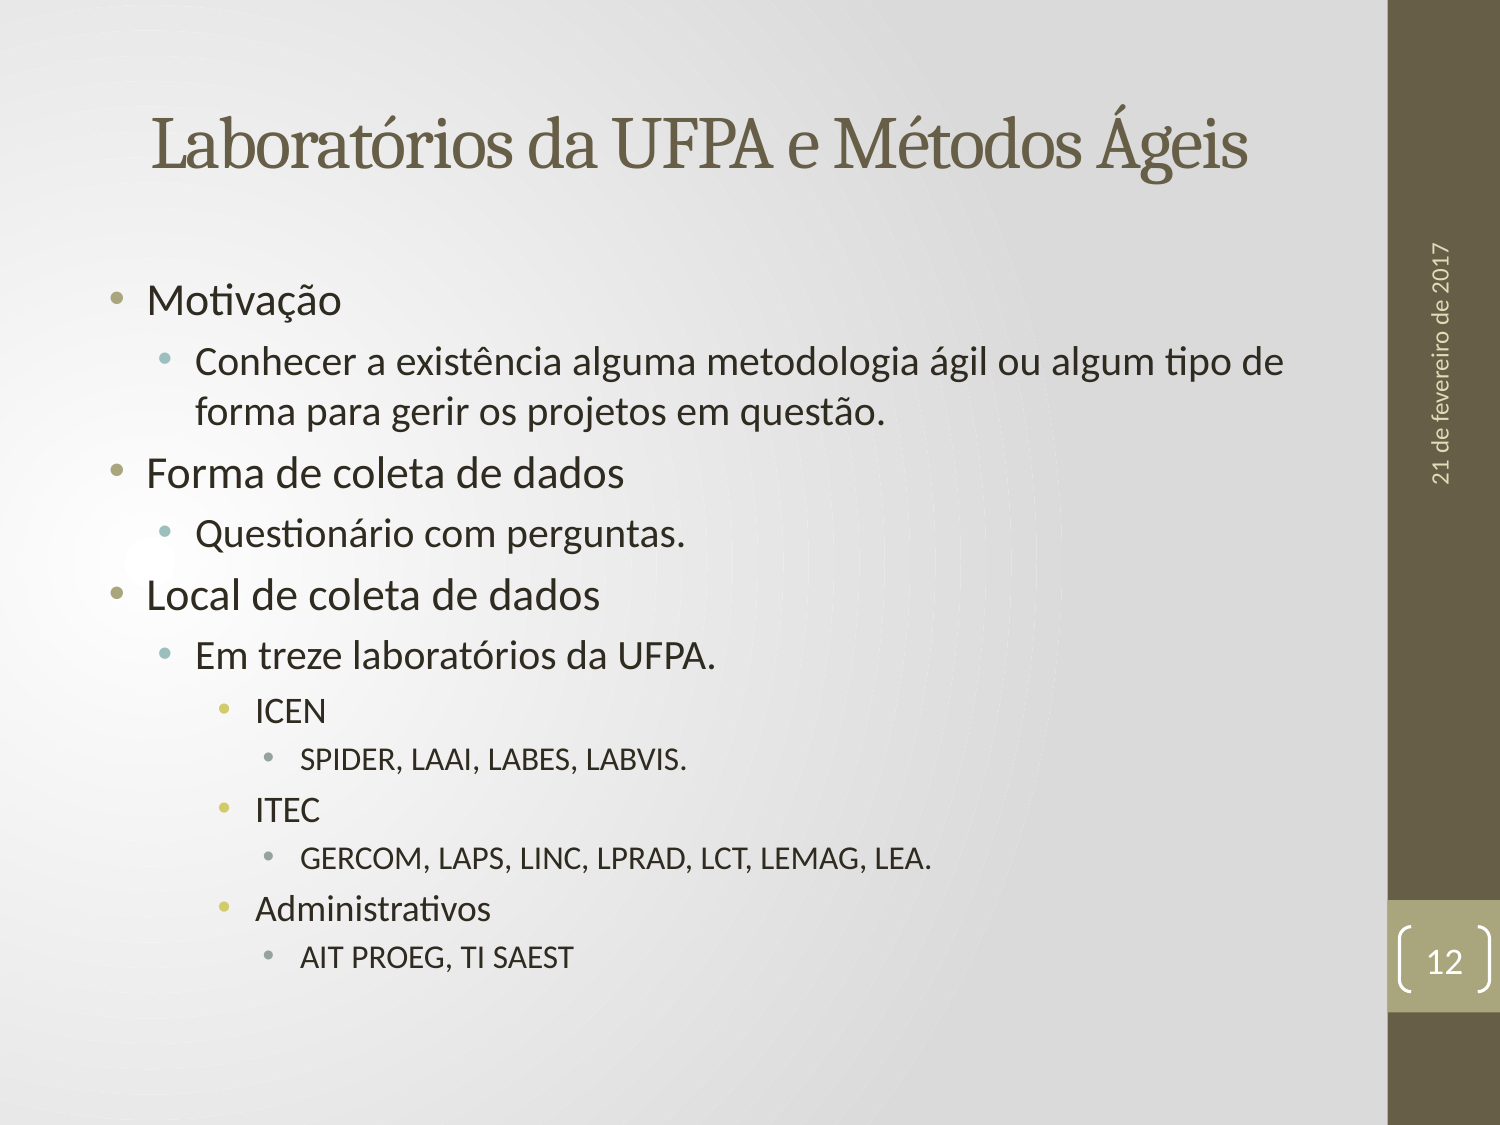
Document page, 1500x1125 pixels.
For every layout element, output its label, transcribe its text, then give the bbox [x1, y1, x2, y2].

slide_number 21 de fevereiro de 2017 [1408, 100, 1469, 501]
list Motivação Conhecer a existência alguma metodologia ágil ou algum tipo de forma para gerir os projetos em questão. Forma de coleta de dados Questionário com perguntas. Local de coleta de dados Em treze laboratórios da UFPA. ICEN SPIDER, LAAI, LABES, LABVIS. ITEC GERCOM, LAPS, LINC, LPRAD, LCT, LEMAG, LEA. Administrativos AIT PROEG, TI SAEST [75, 262, 1325, 1050]
slide_number 12 [1397, 925, 1492, 994]
title Laboratórios da UFPA e Métodos Ágeis [75, 45, 1325, 233]
